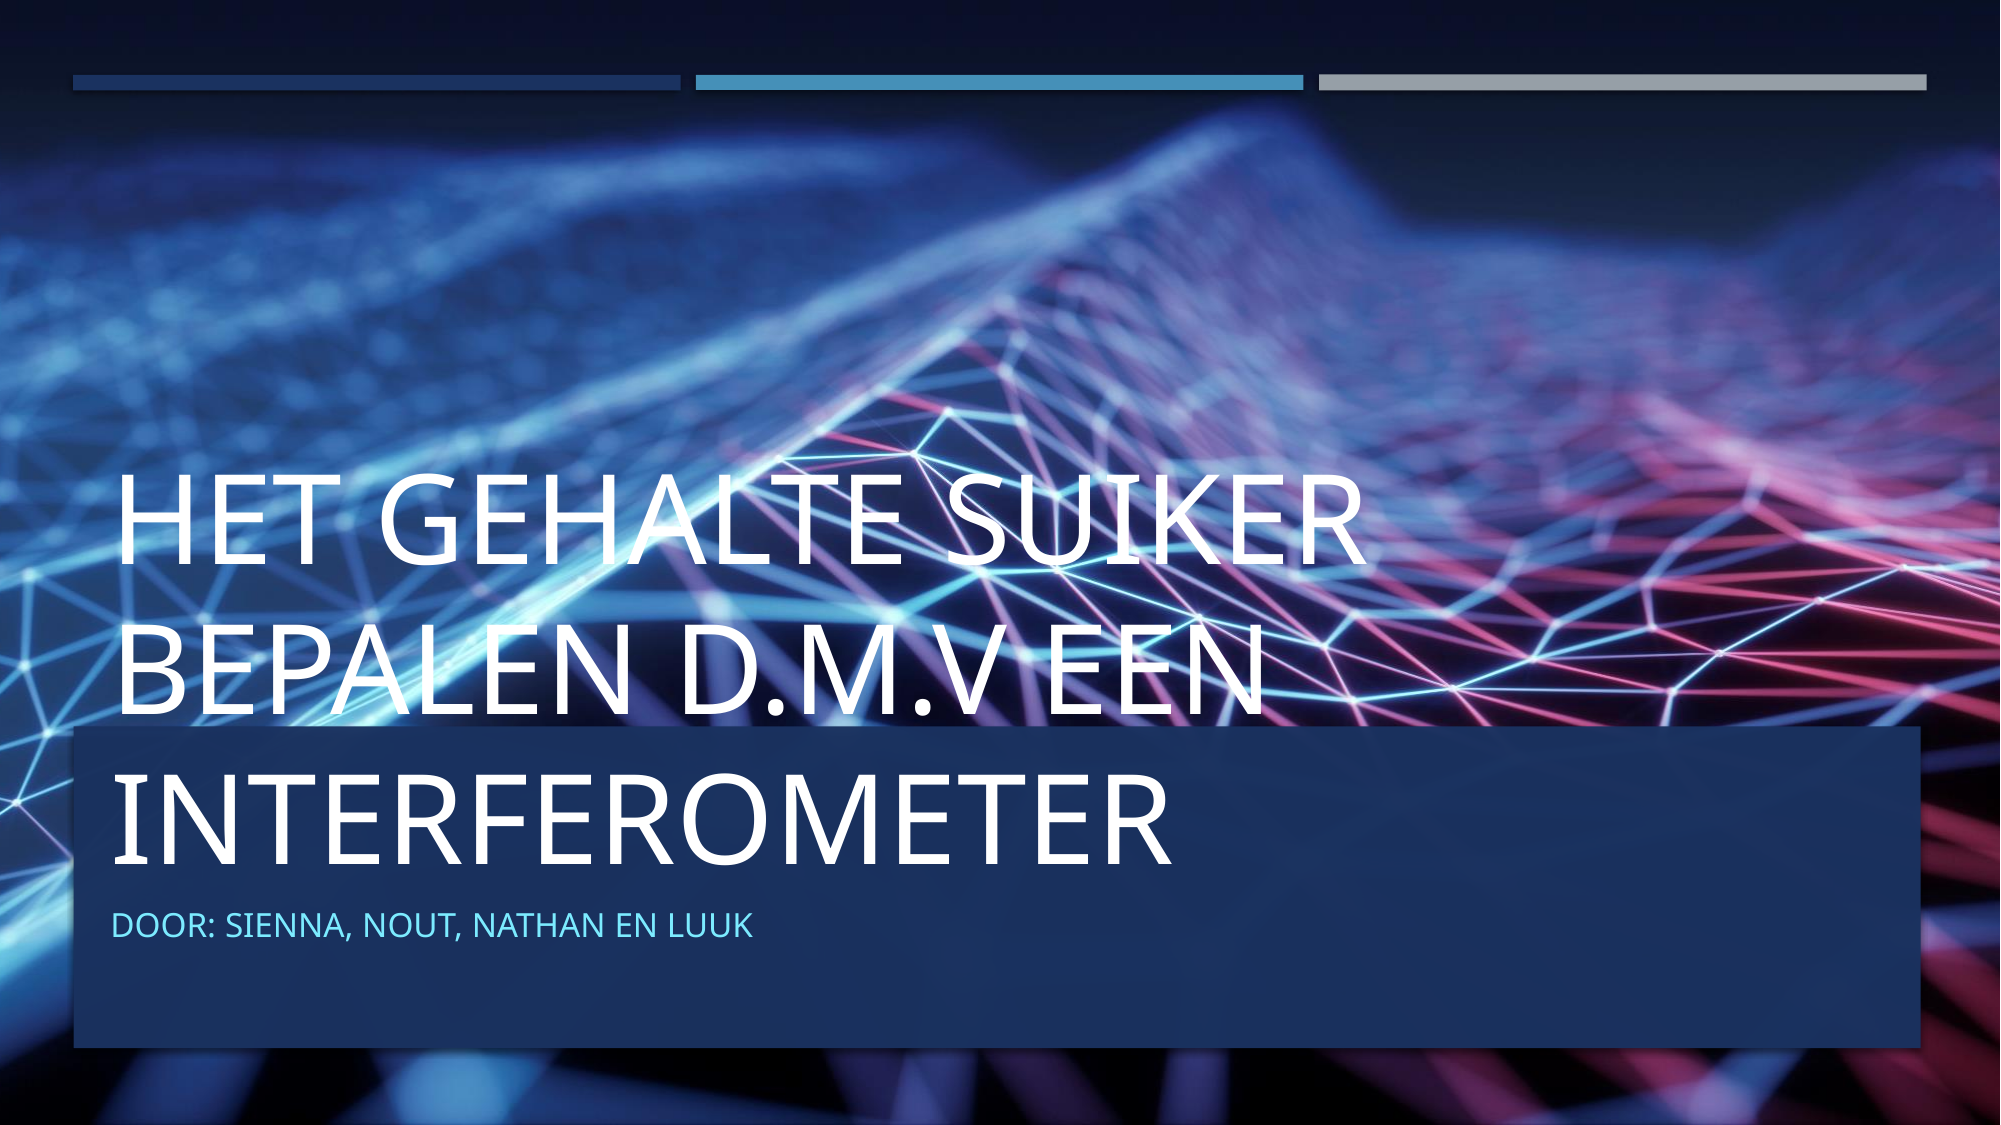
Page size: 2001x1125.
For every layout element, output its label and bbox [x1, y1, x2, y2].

picture [0, 0, 2000, 1125]
text_box [72, 73, 1928, 92]
